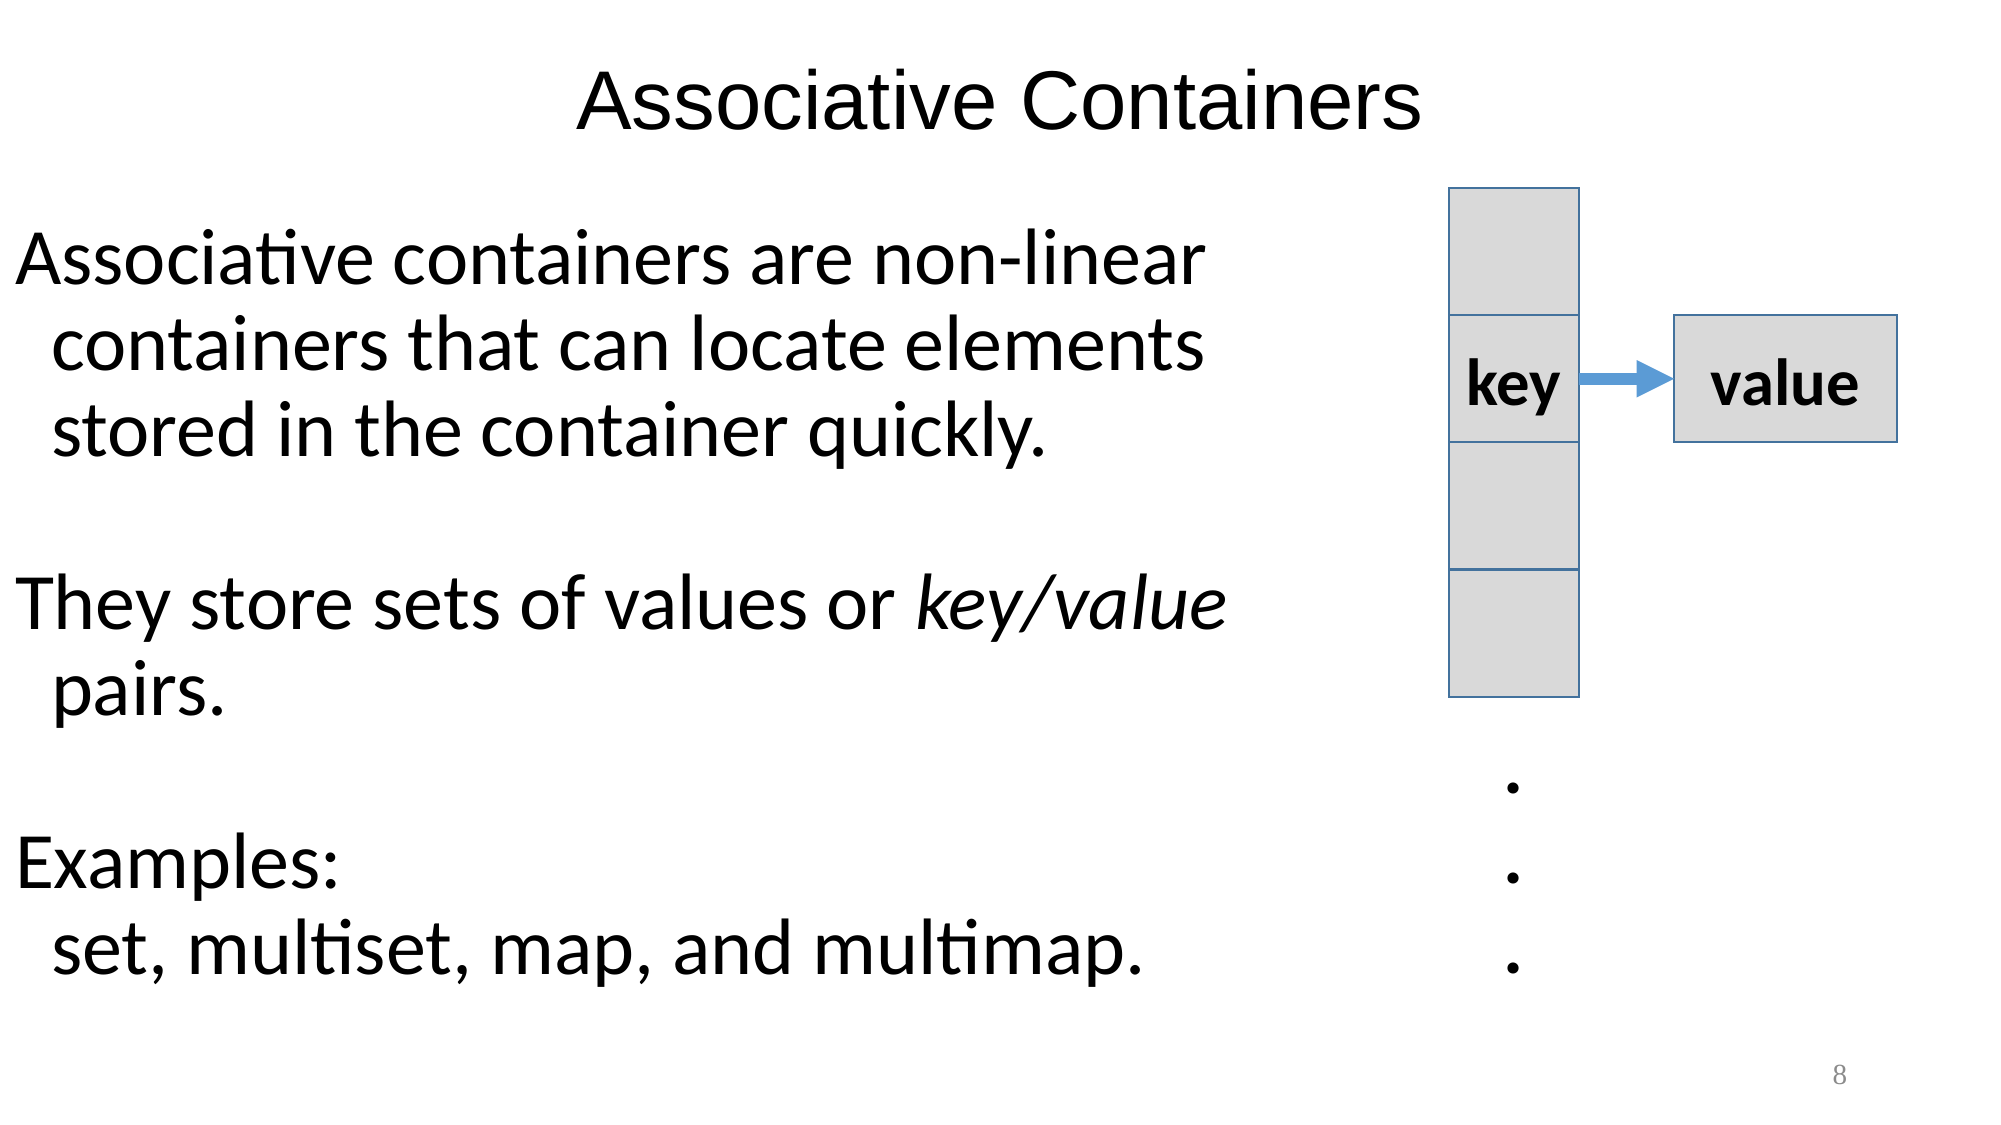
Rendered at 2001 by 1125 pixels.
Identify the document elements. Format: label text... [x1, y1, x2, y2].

text_box value [1673, 314, 1898, 443]
title Associative Containers [362, 50, 1638, 155]
text_box [1448, 441, 1580, 568]
text_box key [1448, 314, 1580, 441]
text_box . . . [1489, 711, 1539, 997]
text_box [1448, 187, 1580, 314]
list Associative containers are non-linear containers that can locate elements stored in the container quickly. They store sets of values or key/value pairs. Examples: set, multiset, map, and multimap. [0, 208, 1289, 1000]
text_box [1448, 568, 1580, 698]
slide_number 8 [1412, 1042, 1863, 1103]
